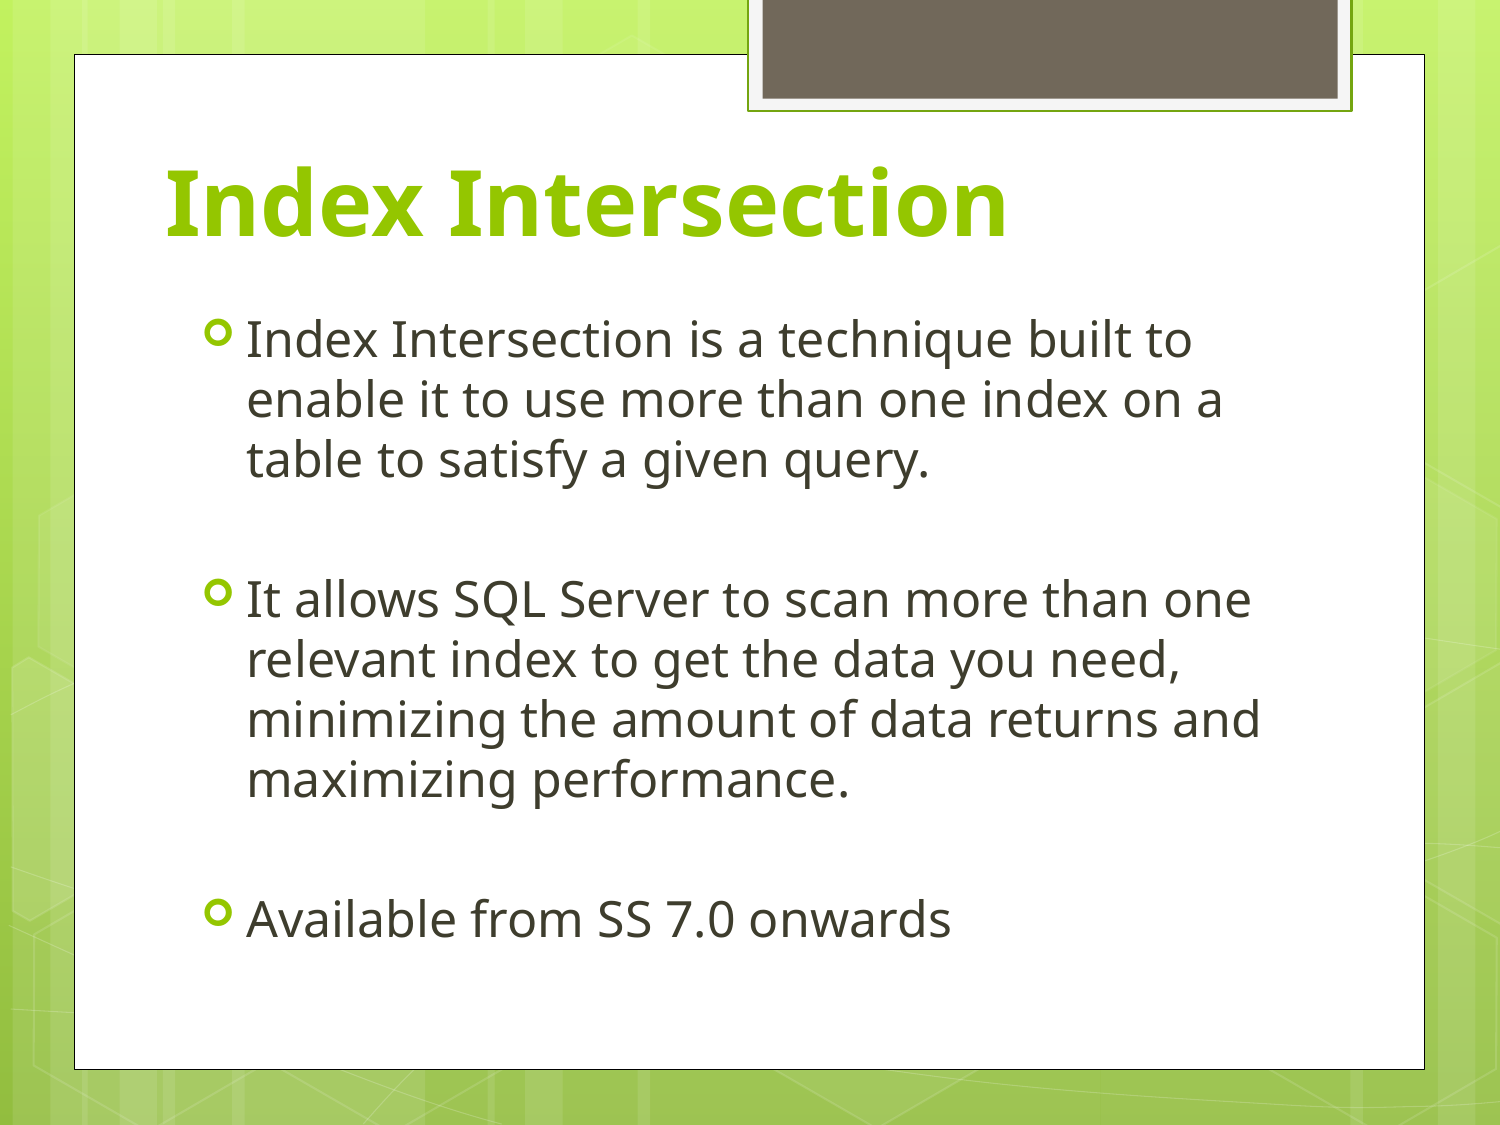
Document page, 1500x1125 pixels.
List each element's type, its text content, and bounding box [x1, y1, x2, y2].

title Index Intersection [150, 75, 1303, 263]
list Index Intersection is a technique built to enable it to use more than one index on a table to satisfy a given query. It allows SQL Server to scan more than one relevant index to get the data you need, minimizing the amount of data returns and maximizing performance. Available from SS 7.0 onwards [174, 299, 1287, 1025]
